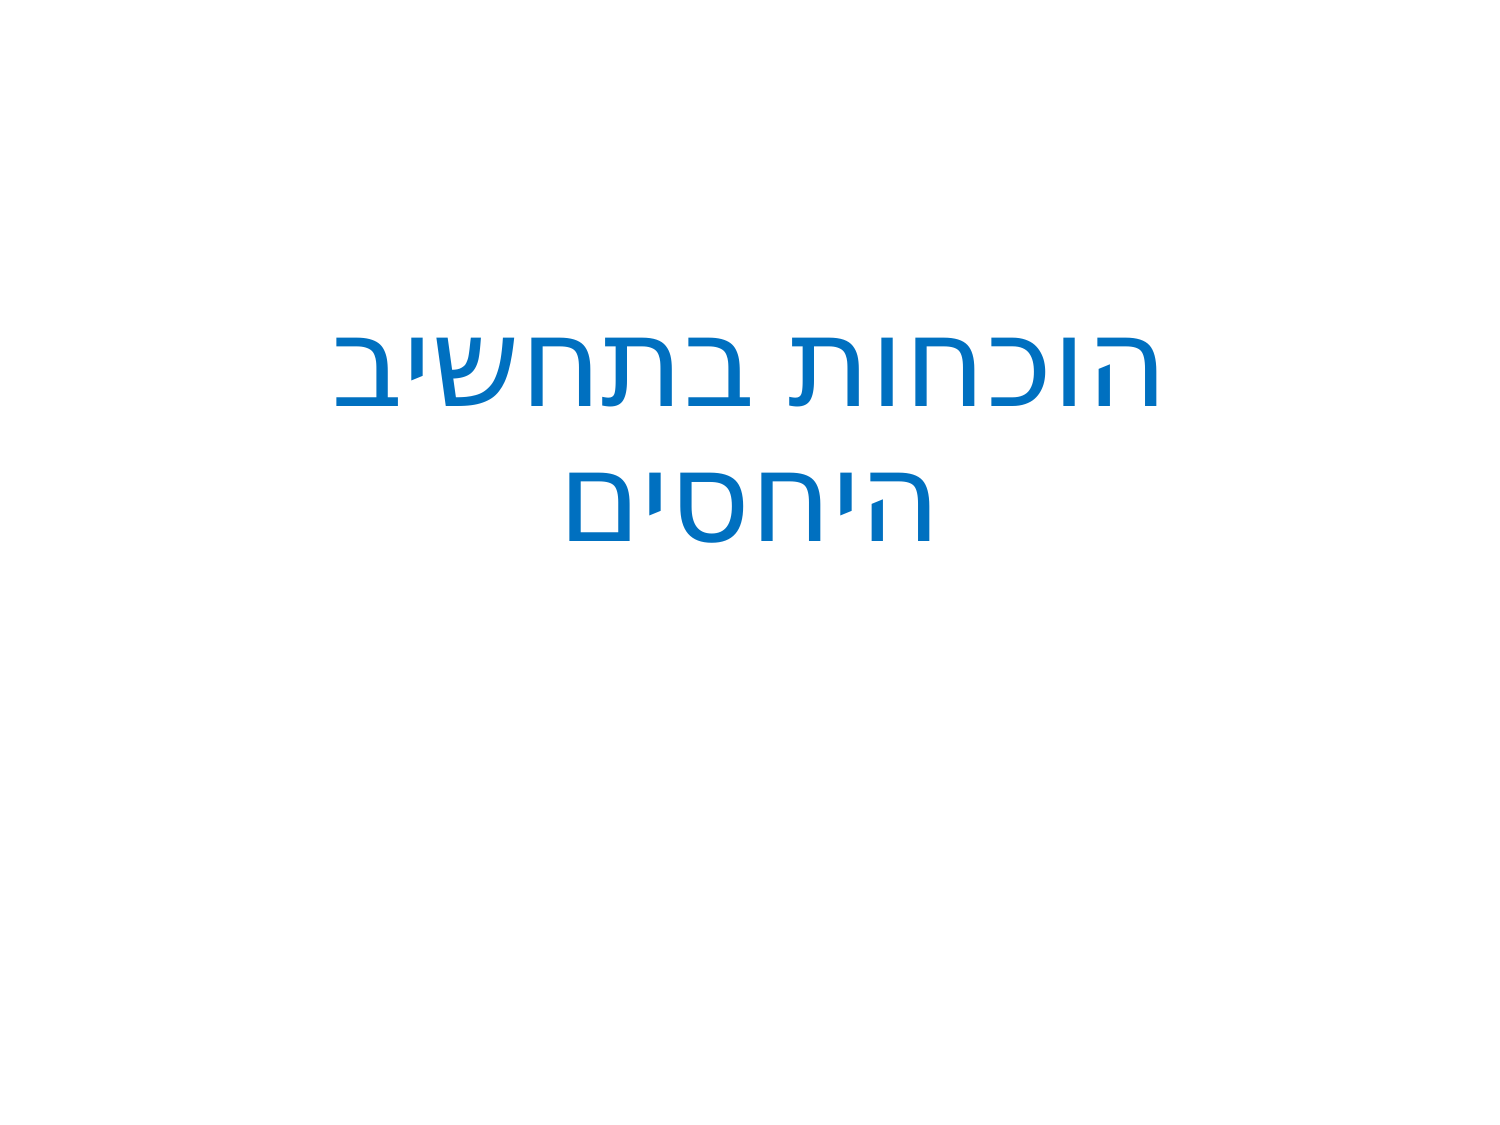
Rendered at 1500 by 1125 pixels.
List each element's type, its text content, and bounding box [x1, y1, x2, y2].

title הוכחות בתחשיב היחסים [112, 184, 1388, 576]
